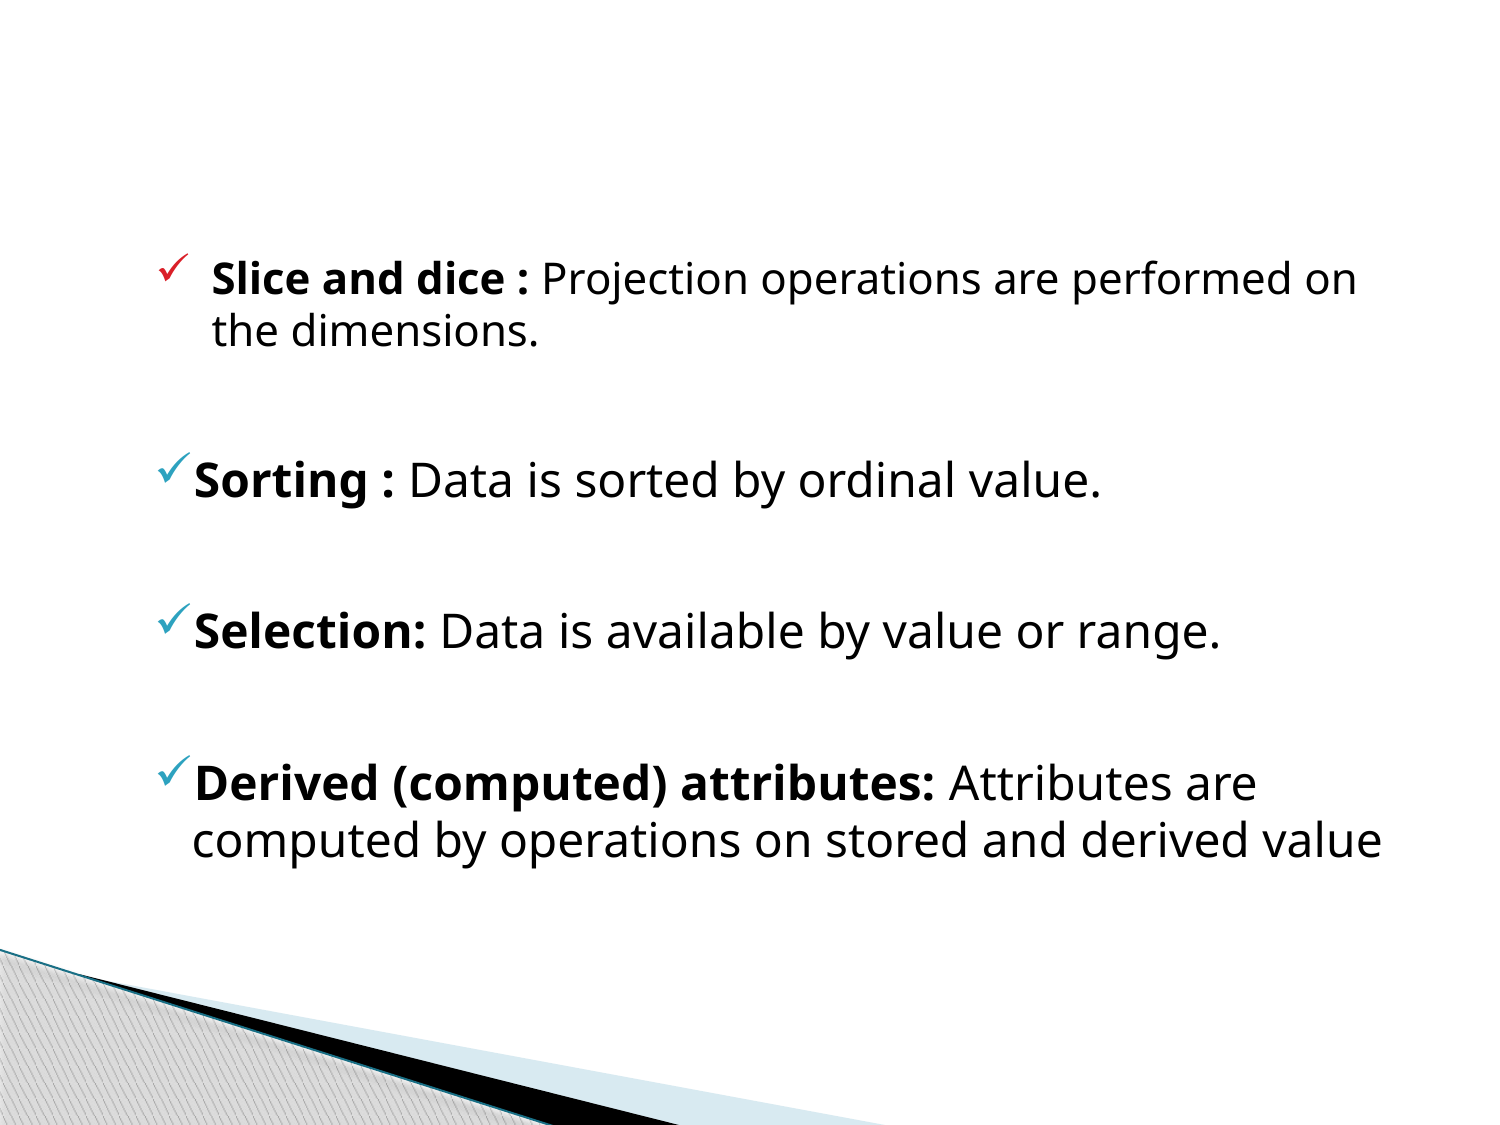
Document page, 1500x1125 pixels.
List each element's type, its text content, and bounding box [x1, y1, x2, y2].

list Slice and dice : Projection operations are performed on the dimensions. Sorting : Data is sorted by ordinal value. Selection: Data is available by value or range. Derived (computed) attributes: Attributes are computed by operations on stored and derived value [75, 243, 1425, 986]
